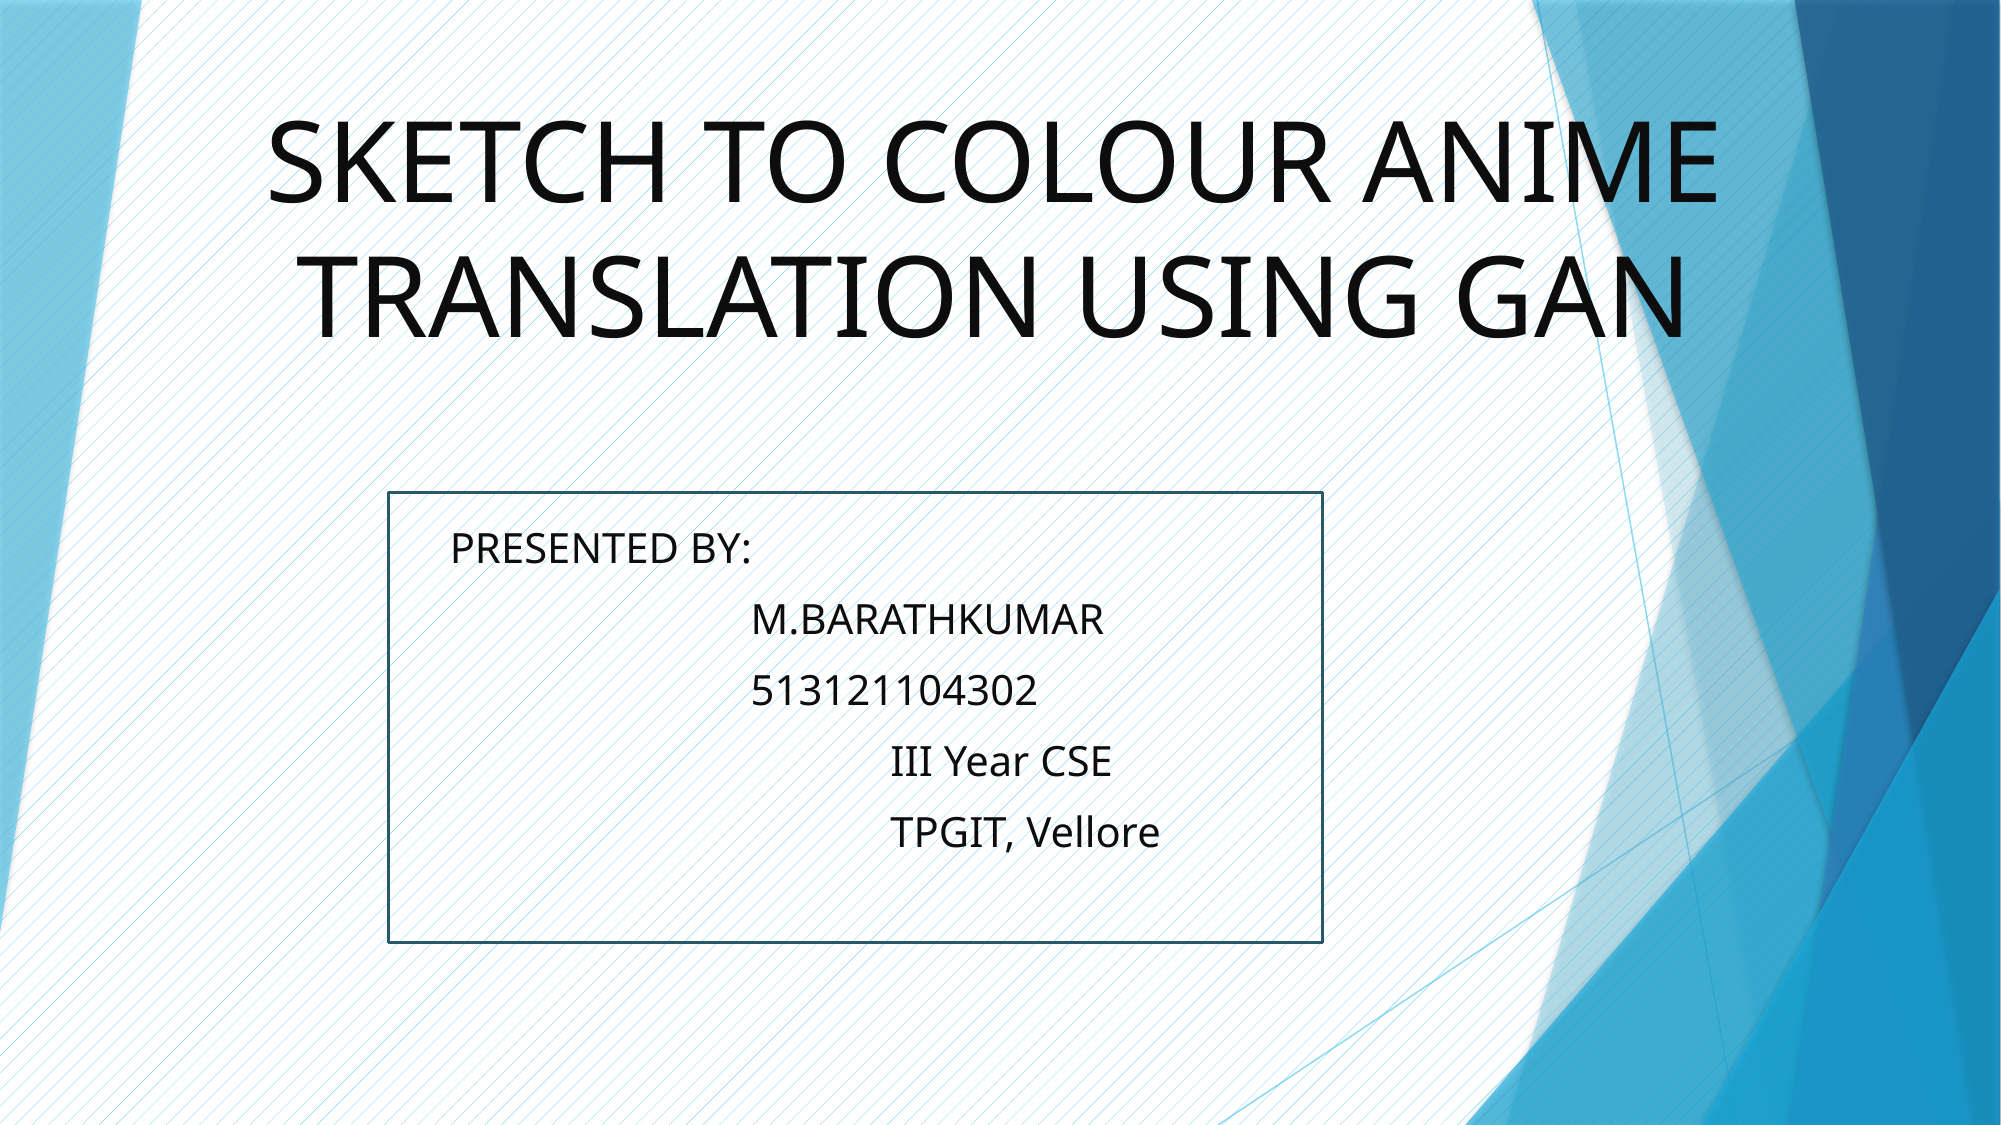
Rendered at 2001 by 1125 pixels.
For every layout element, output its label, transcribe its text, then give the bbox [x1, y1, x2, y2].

title SKETCH TO COLOUR ANIME TRANSLATION USING GAN [40, 40, 1949, 368]
subtitle PRESENTED BY: M.BARATHKUMAR 513121104302 III Year CSE TPGIT, Vellore [434, 944, 1277, 1057]
text_box [387, 491, 1324, 944]
